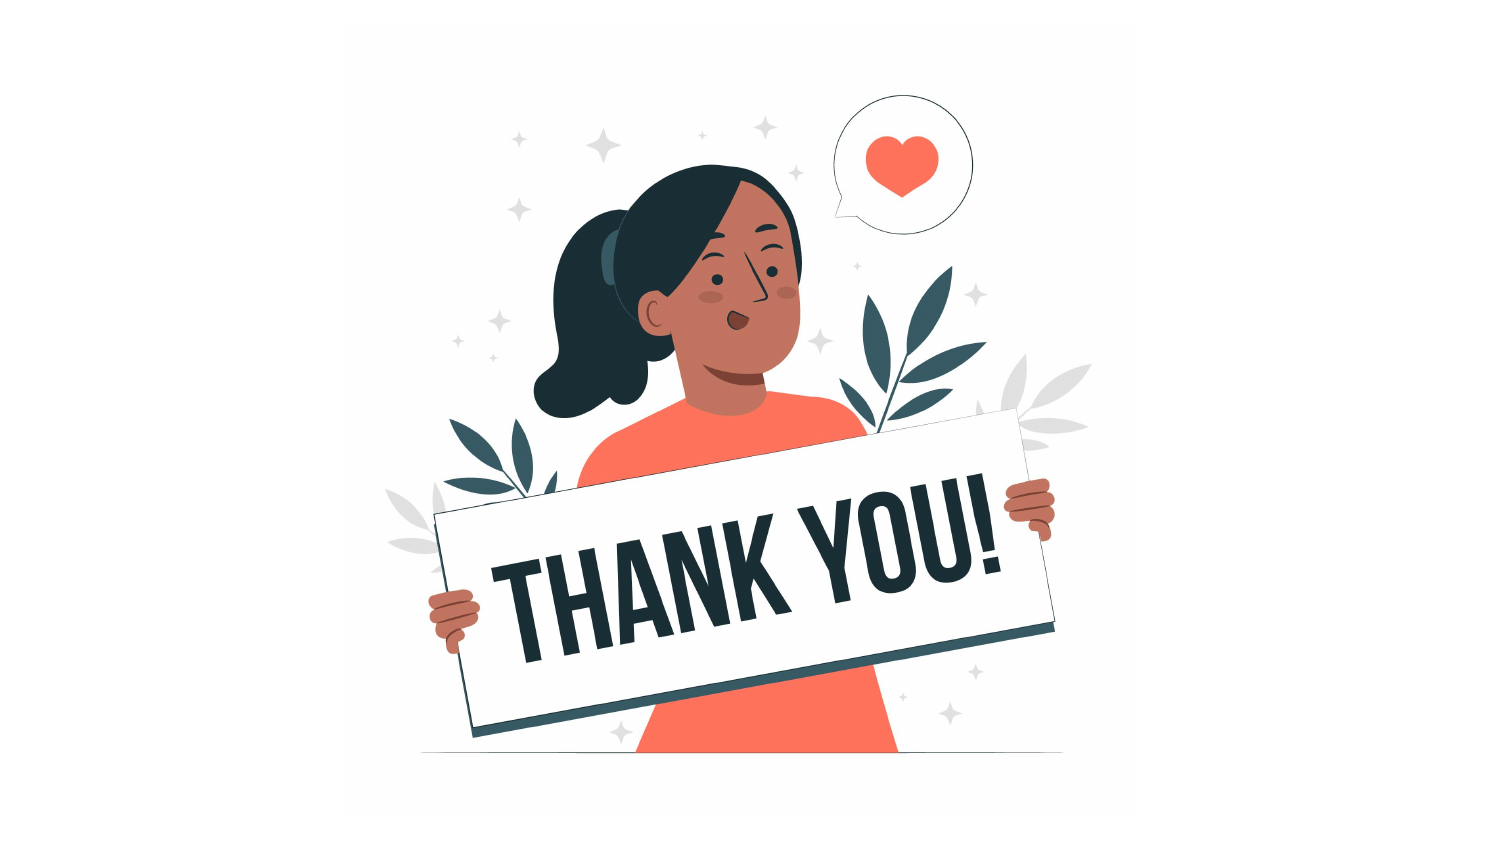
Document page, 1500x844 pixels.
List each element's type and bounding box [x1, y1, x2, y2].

picture [345, 25, 1138, 819]
